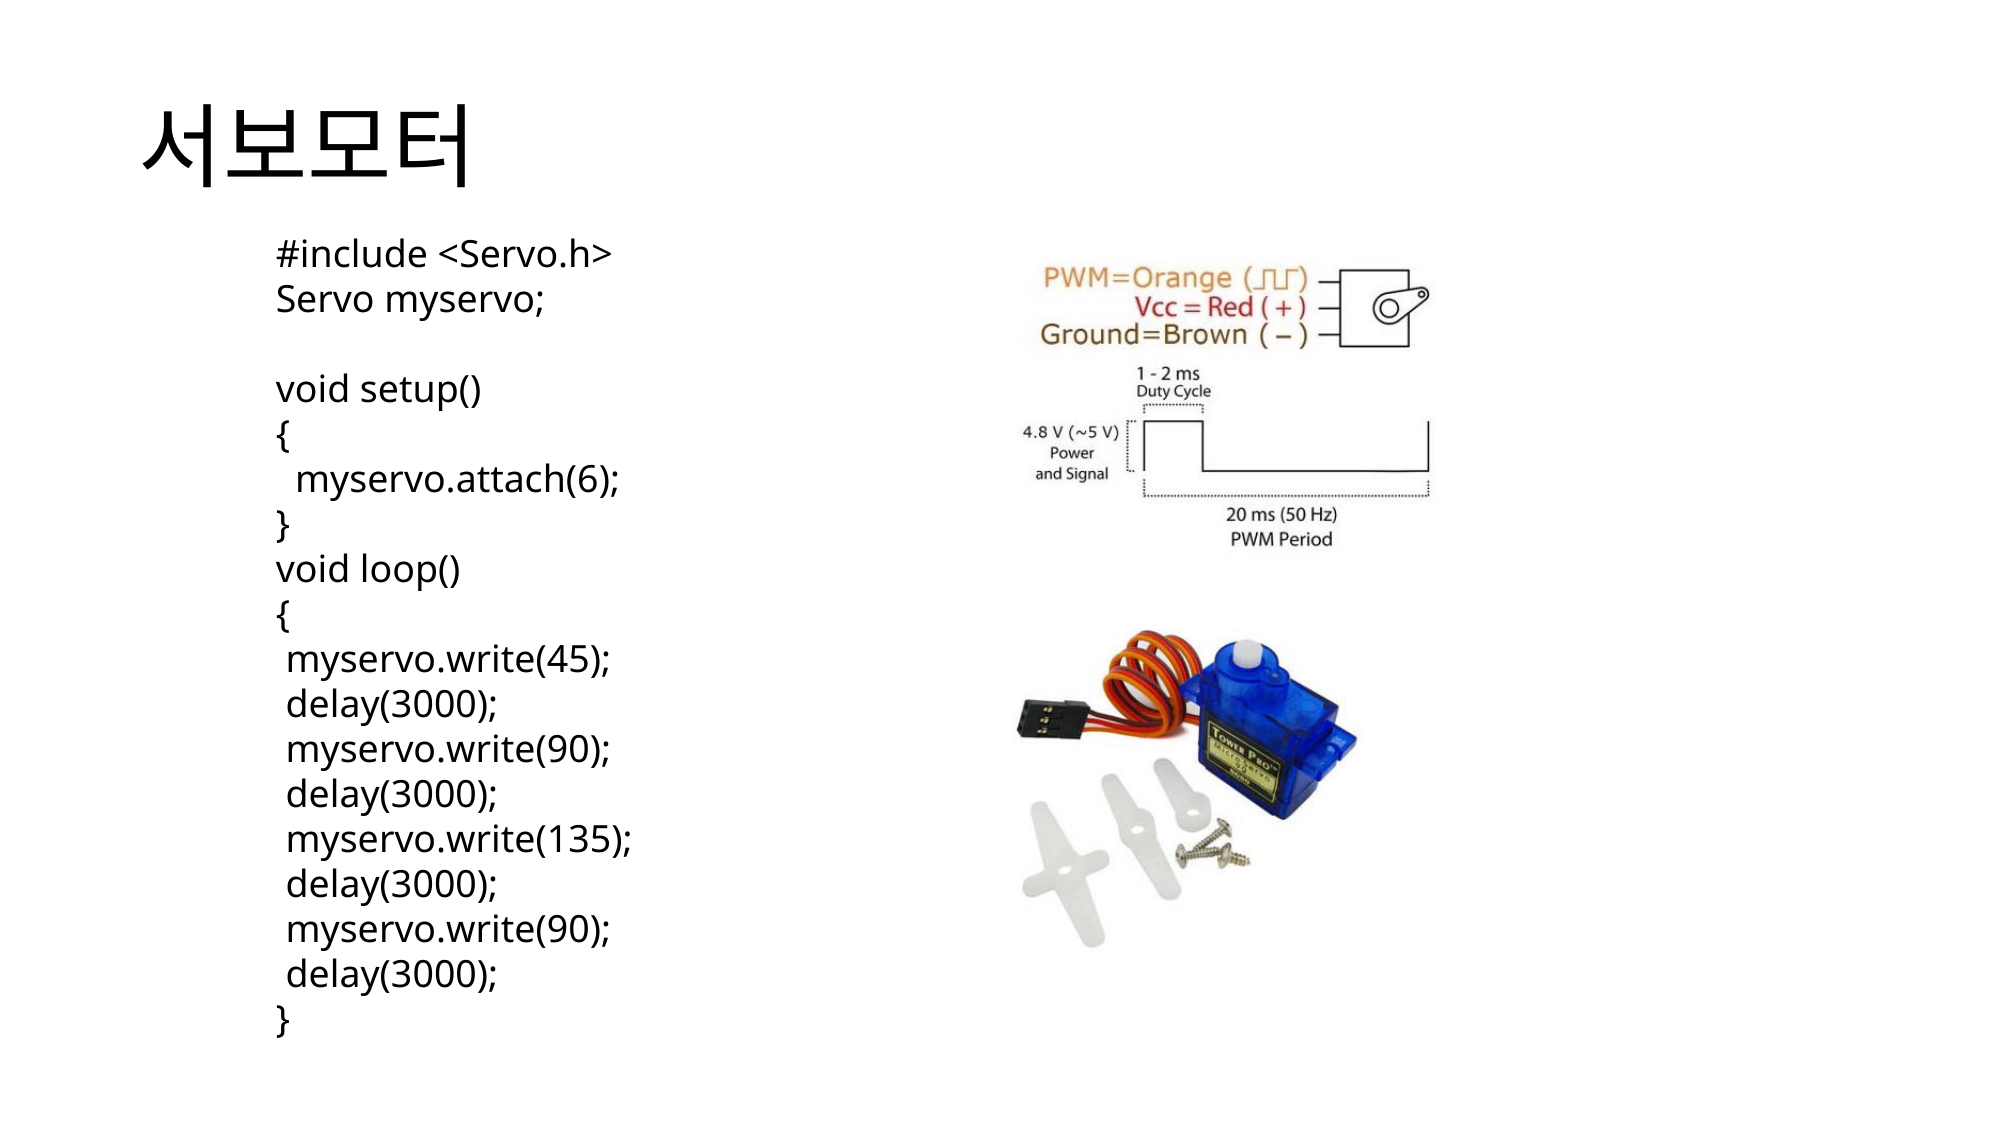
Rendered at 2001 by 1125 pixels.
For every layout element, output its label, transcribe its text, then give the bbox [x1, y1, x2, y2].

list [975, 259, 1459, 558]
title 서보모터 [124, 41, 1849, 260]
text_box #include <Servo.h> Servo myservo; void setup() { myservo.attach(6); } void loop() { myservo.write(45); delay(3000); myservo.write(90); delay(3000); myservo.write(135); delay(3000); myservo.write(90); delay(3000); } [261, 222, 1014, 1047]
picture [986, 595, 1364, 956]
